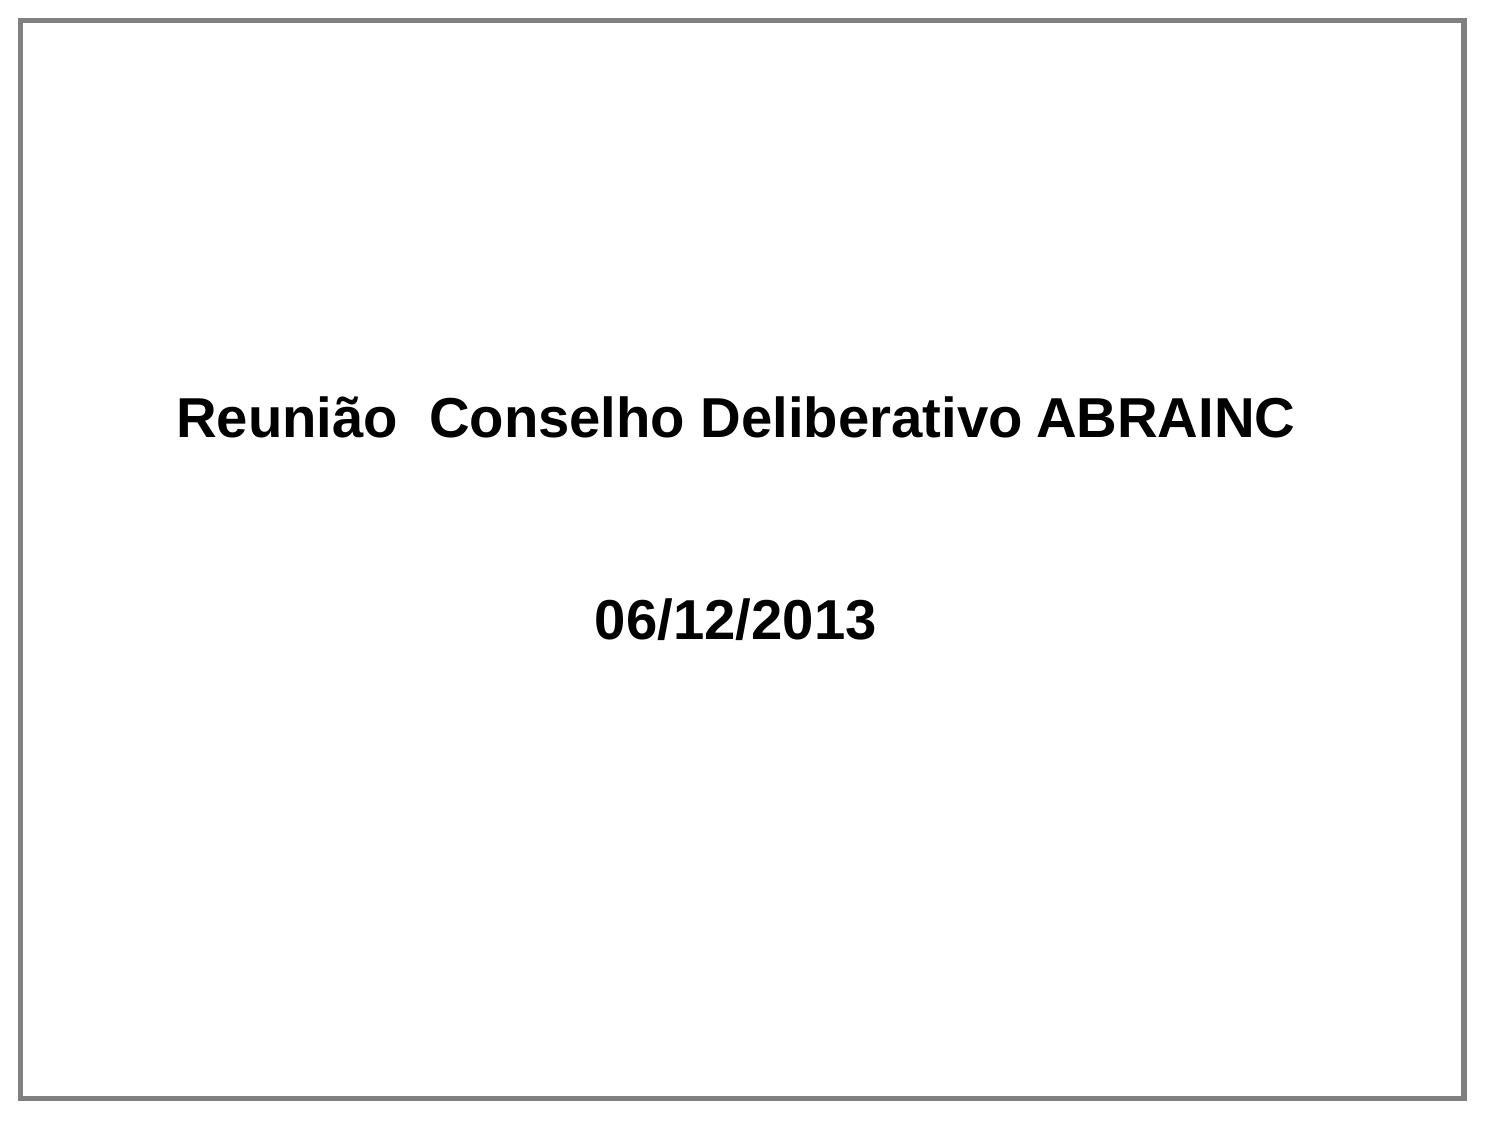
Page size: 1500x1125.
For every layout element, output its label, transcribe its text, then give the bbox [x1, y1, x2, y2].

text_box [20, 20, 1465, 1099]
text_box Reunião Conselho Deliberativo ABRAINC 06/12/2013 [104, 125, 1368, 660]
